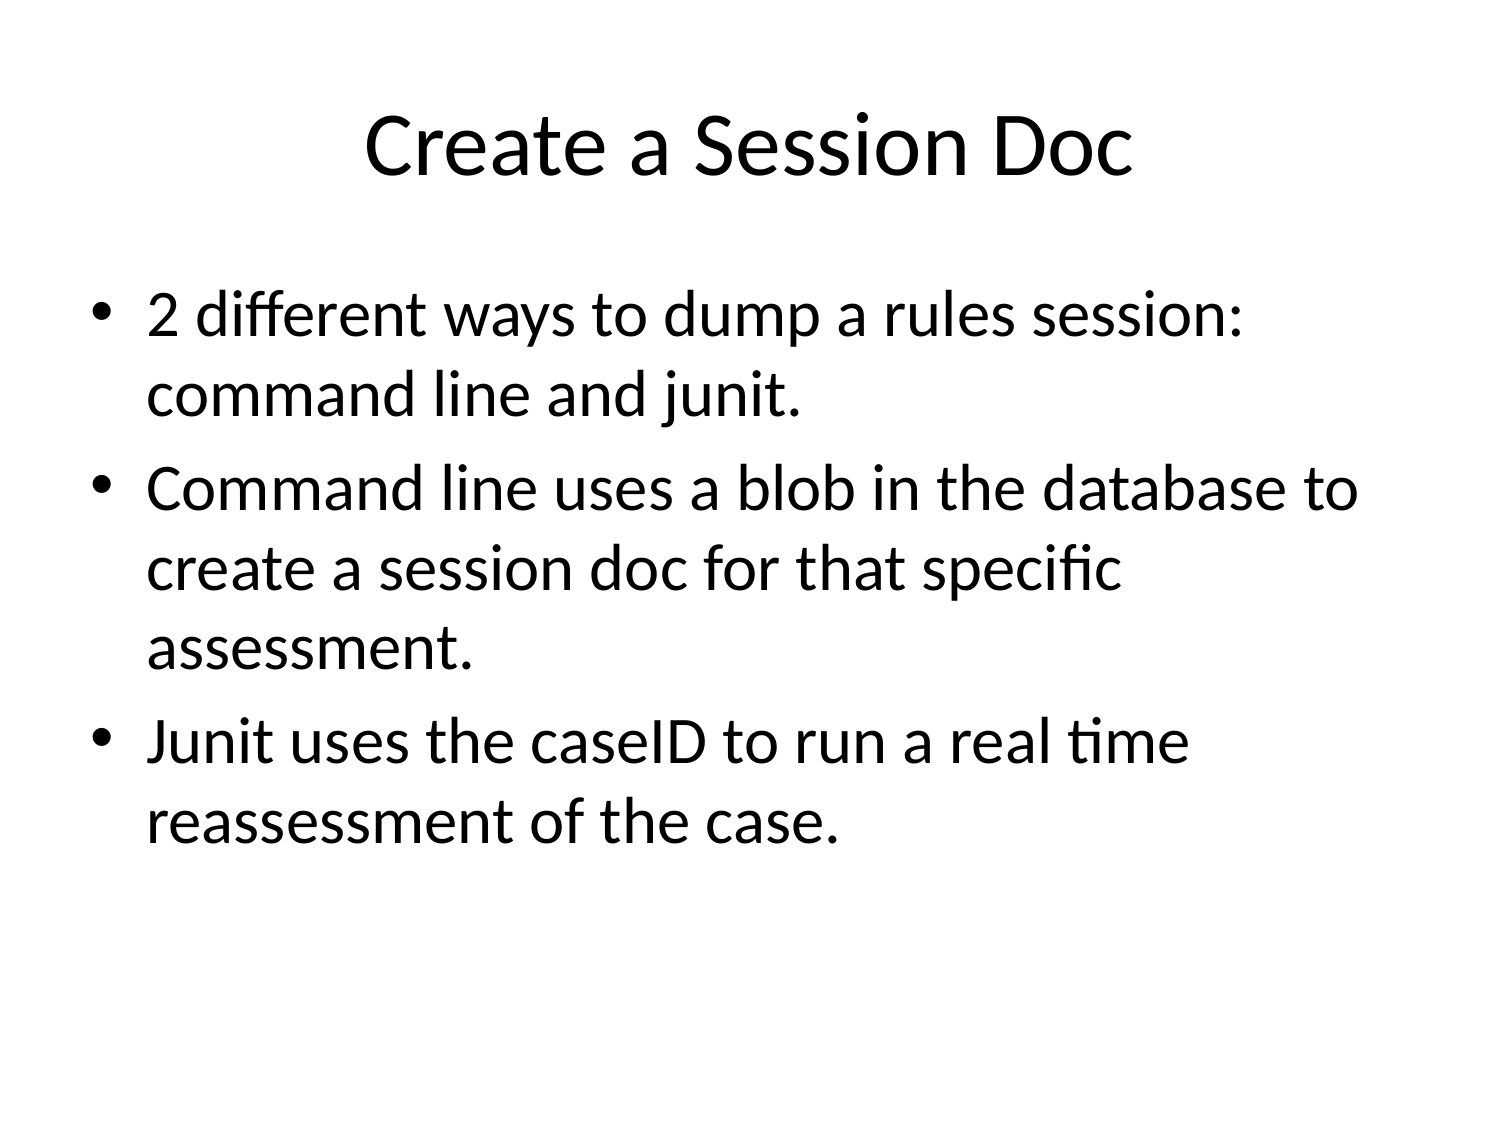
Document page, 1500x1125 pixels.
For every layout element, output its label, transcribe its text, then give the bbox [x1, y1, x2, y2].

list 2 different ways to dump a rules session: command line and junit. Command line uses a blob in the database to create a session doc for that specific assessment. Junit uses the caseID to run a real time reassessment of the case. [75, 262, 1425, 1005]
title Create a Session Doc [75, 45, 1425, 233]
